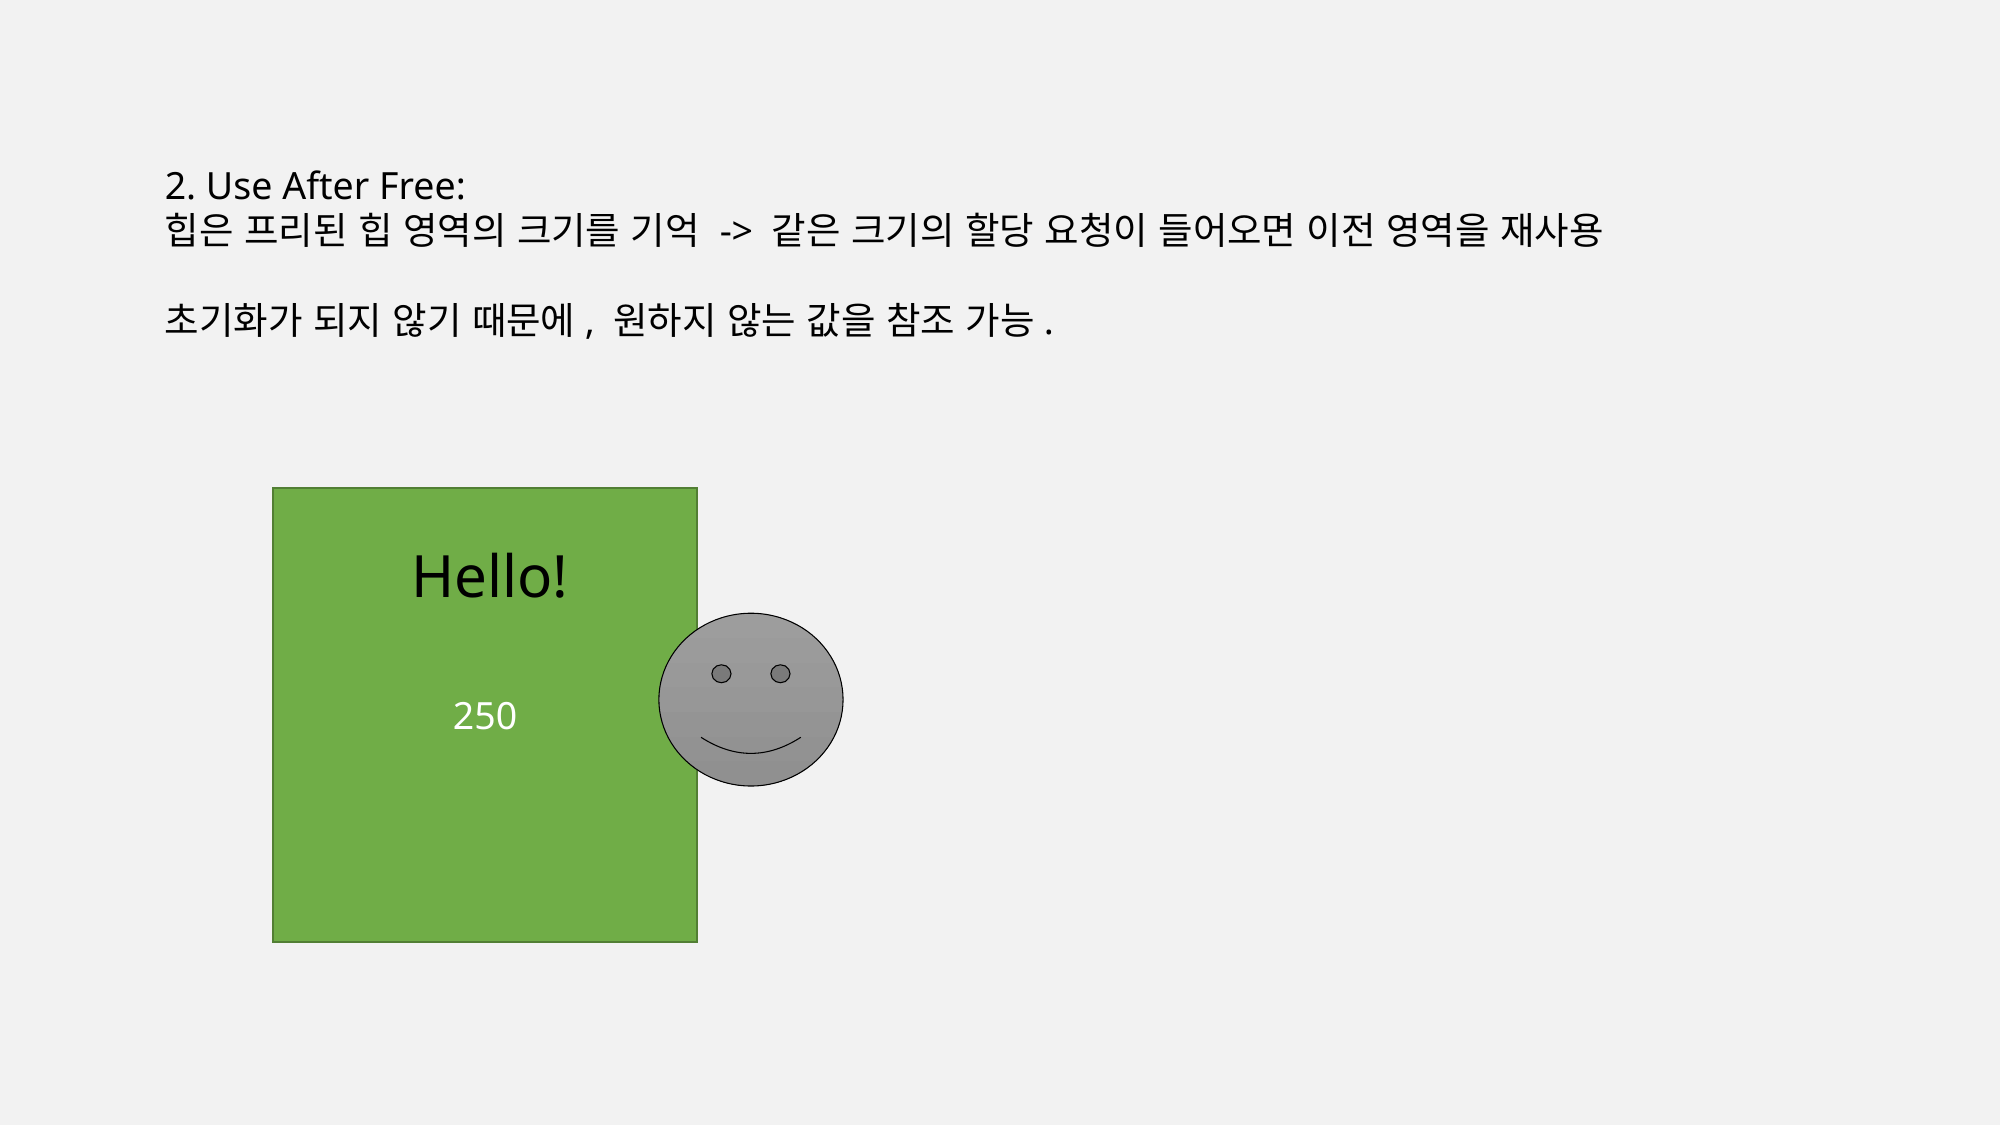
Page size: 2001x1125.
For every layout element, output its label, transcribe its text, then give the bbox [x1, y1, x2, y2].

text_box 250 [272, 487, 698, 943]
text_box 2. Use After Free: 힙은 프리된 힙 영역의 크기를 기억 -> 같은 크기의 할당 요청이 들어오면 이전 영역을 재사용 초기화가 되지 않기 때문에, 원하지 않는 값을 참조 가능. [150, 154, 1909, 350]
text_box [658, 612, 844, 787]
text_box Hello! [396, 531, 625, 617]
